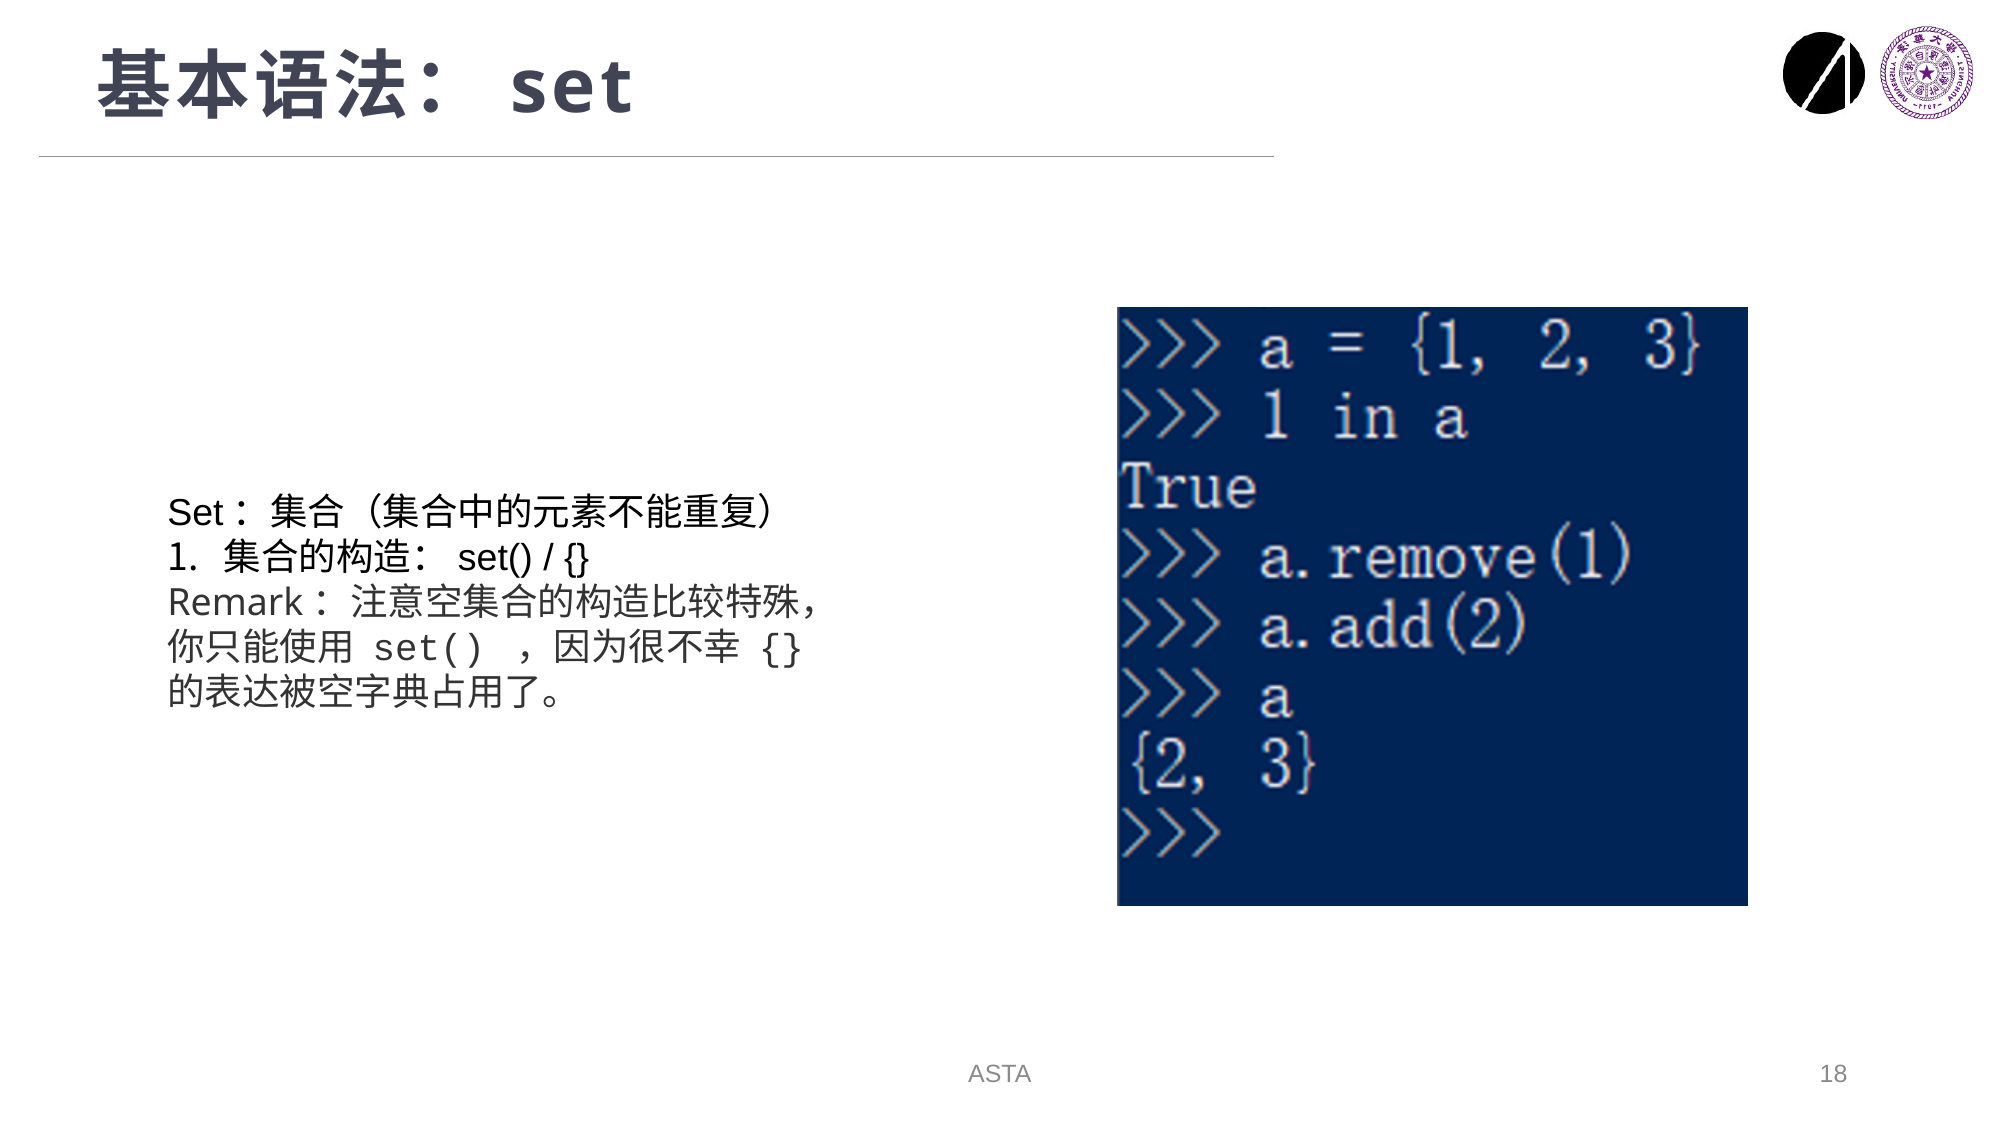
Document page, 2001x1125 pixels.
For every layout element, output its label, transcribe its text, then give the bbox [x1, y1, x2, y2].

footer ASTA [662, 1042, 1338, 1103]
picture [1774, 24, 1871, 121]
text_box Set：集合（集合中的元素不能重复） 集合的构造：set() / {} Remark：注意空集合的构造⽐较特殊，你只能使⽤ set() ，因为很不幸 {} 的表达被空字典占⽤了。 [152, 480, 858, 721]
picture [1117, 307, 1748, 906]
title 基本语法：set [81, 34, 1777, 132]
slide_number 18 [1412, 1042, 1863, 1103]
picture [1878, 24, 1975, 121]
